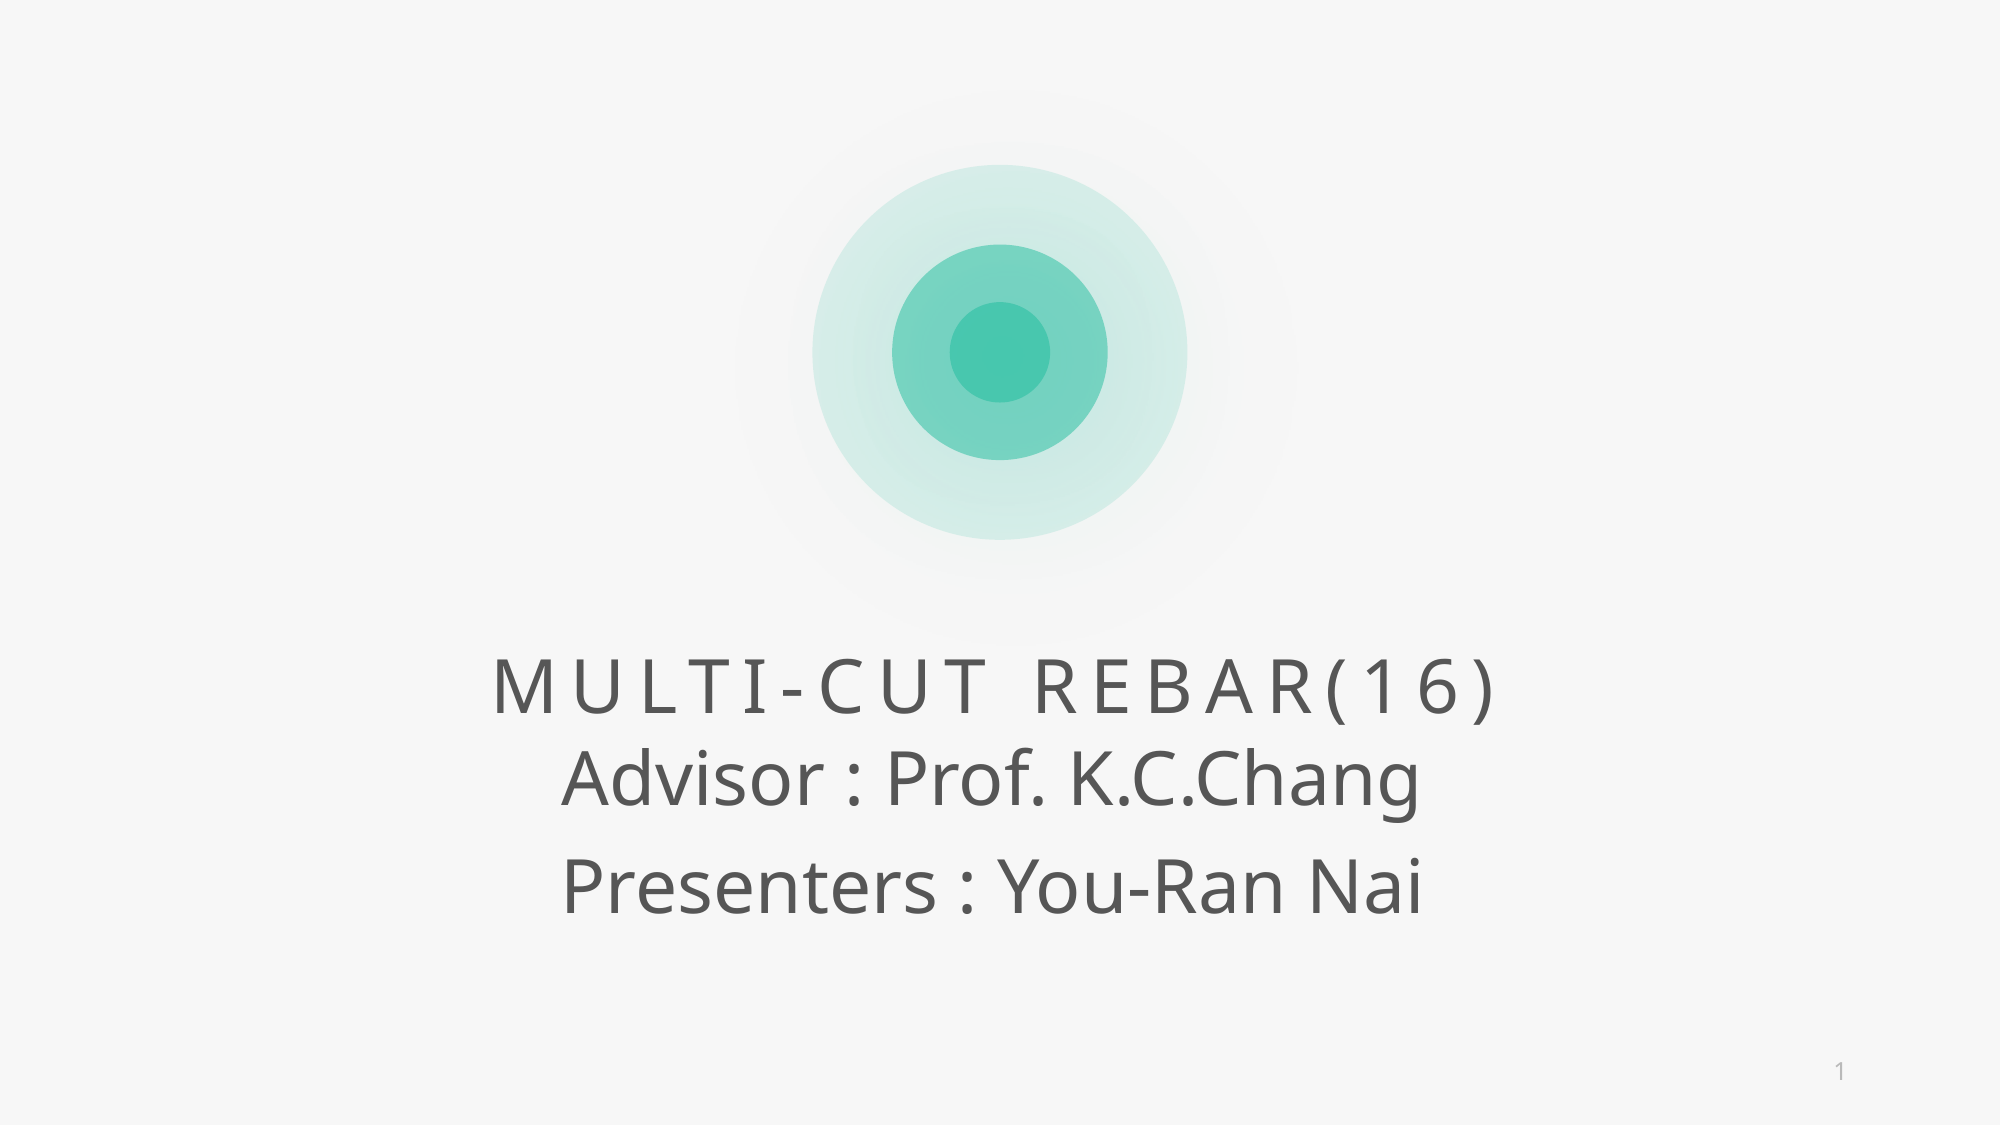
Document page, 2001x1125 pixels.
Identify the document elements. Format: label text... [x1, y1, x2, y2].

slide_number 1 [1412, 1042, 1863, 1103]
text_box MULTI-CUT REBAR(16) [408, 612, 1592, 705]
text_box Advisor : Prof. K.C.Chang Presenters : You-Ran Nai [408, 705, 1592, 936]
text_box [812, 164, 1188, 540]
